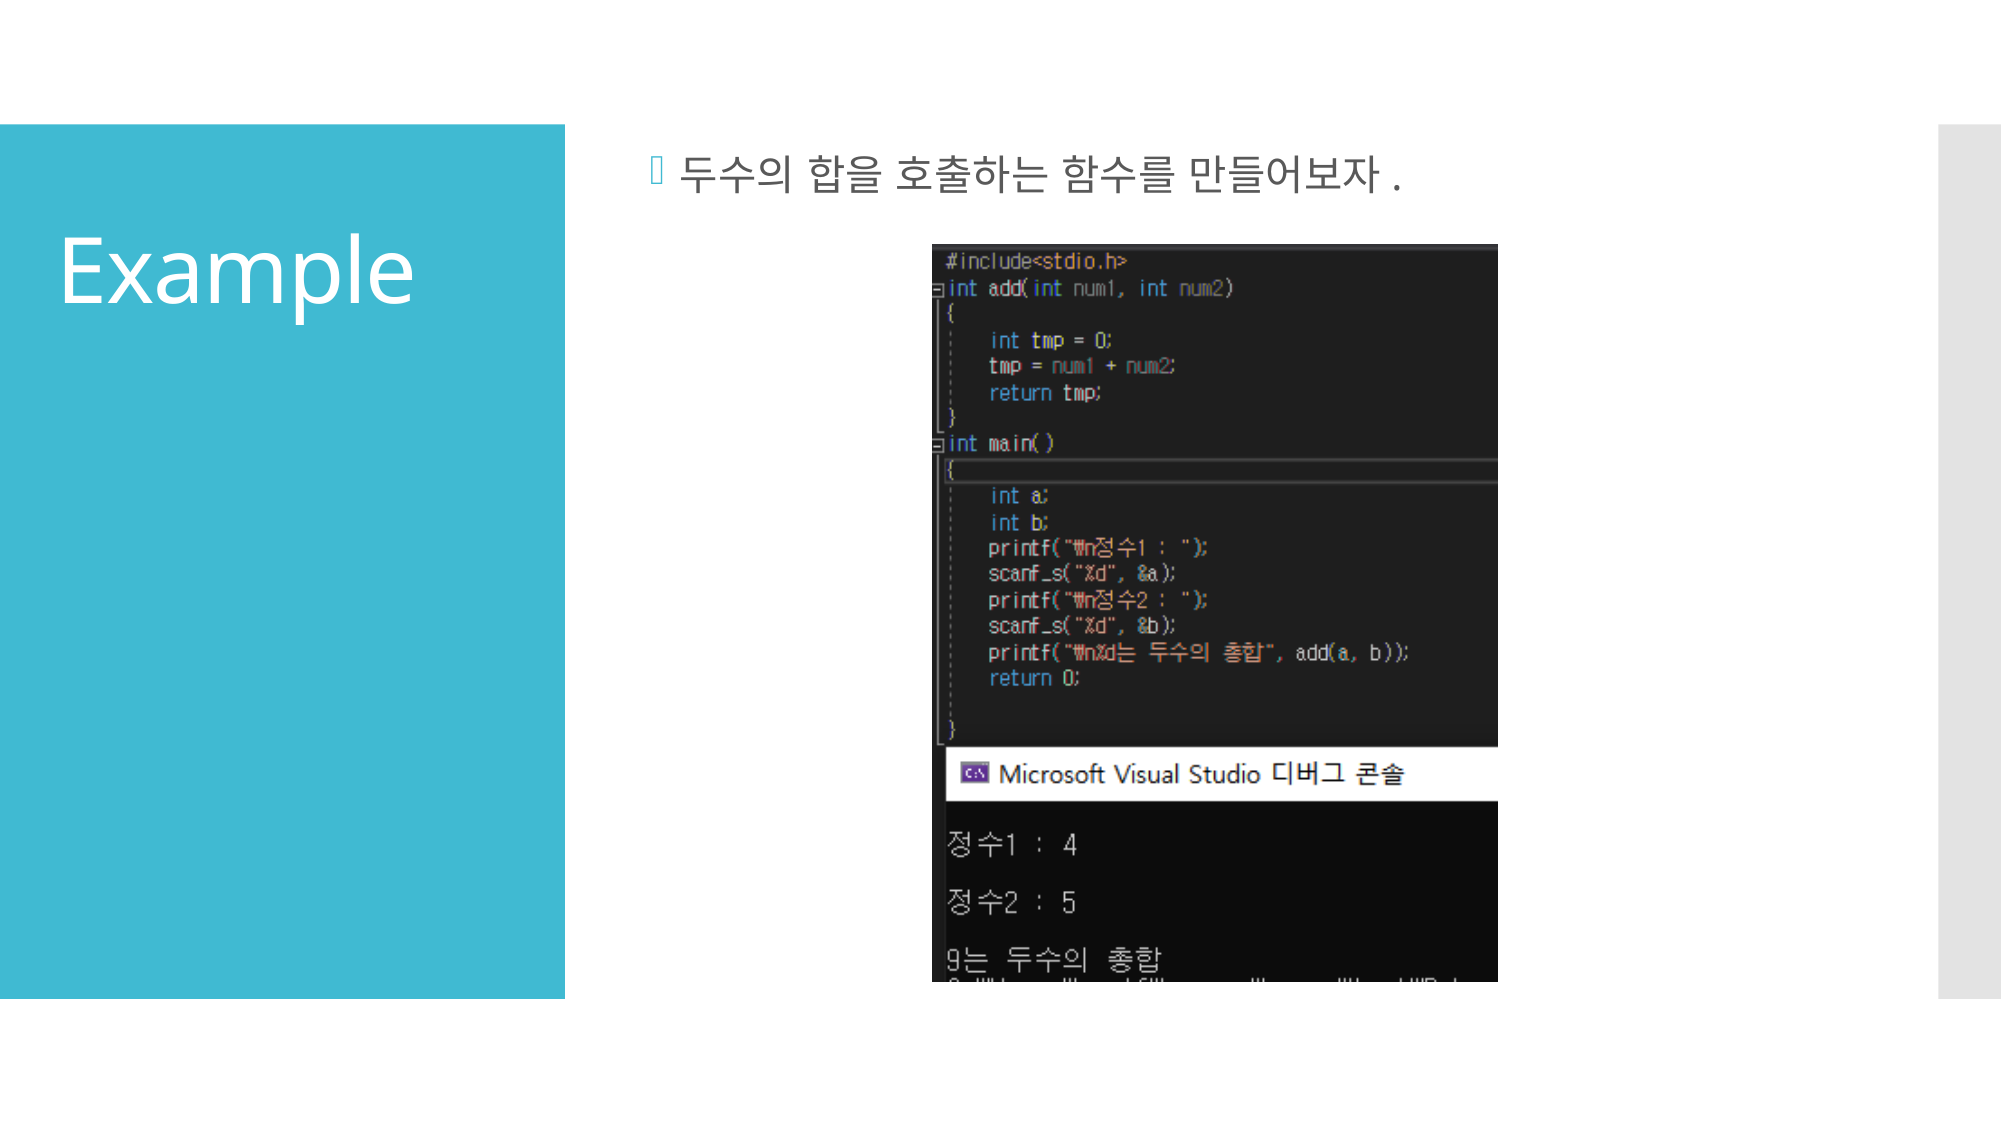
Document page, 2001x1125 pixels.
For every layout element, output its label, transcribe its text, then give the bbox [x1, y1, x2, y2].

list 두수의 합을 호출하는 함수를 만들어보자. [634, 141, 1835, 982]
picture [932, 243, 1498, 982]
title Example [41, 184, 525, 940]
